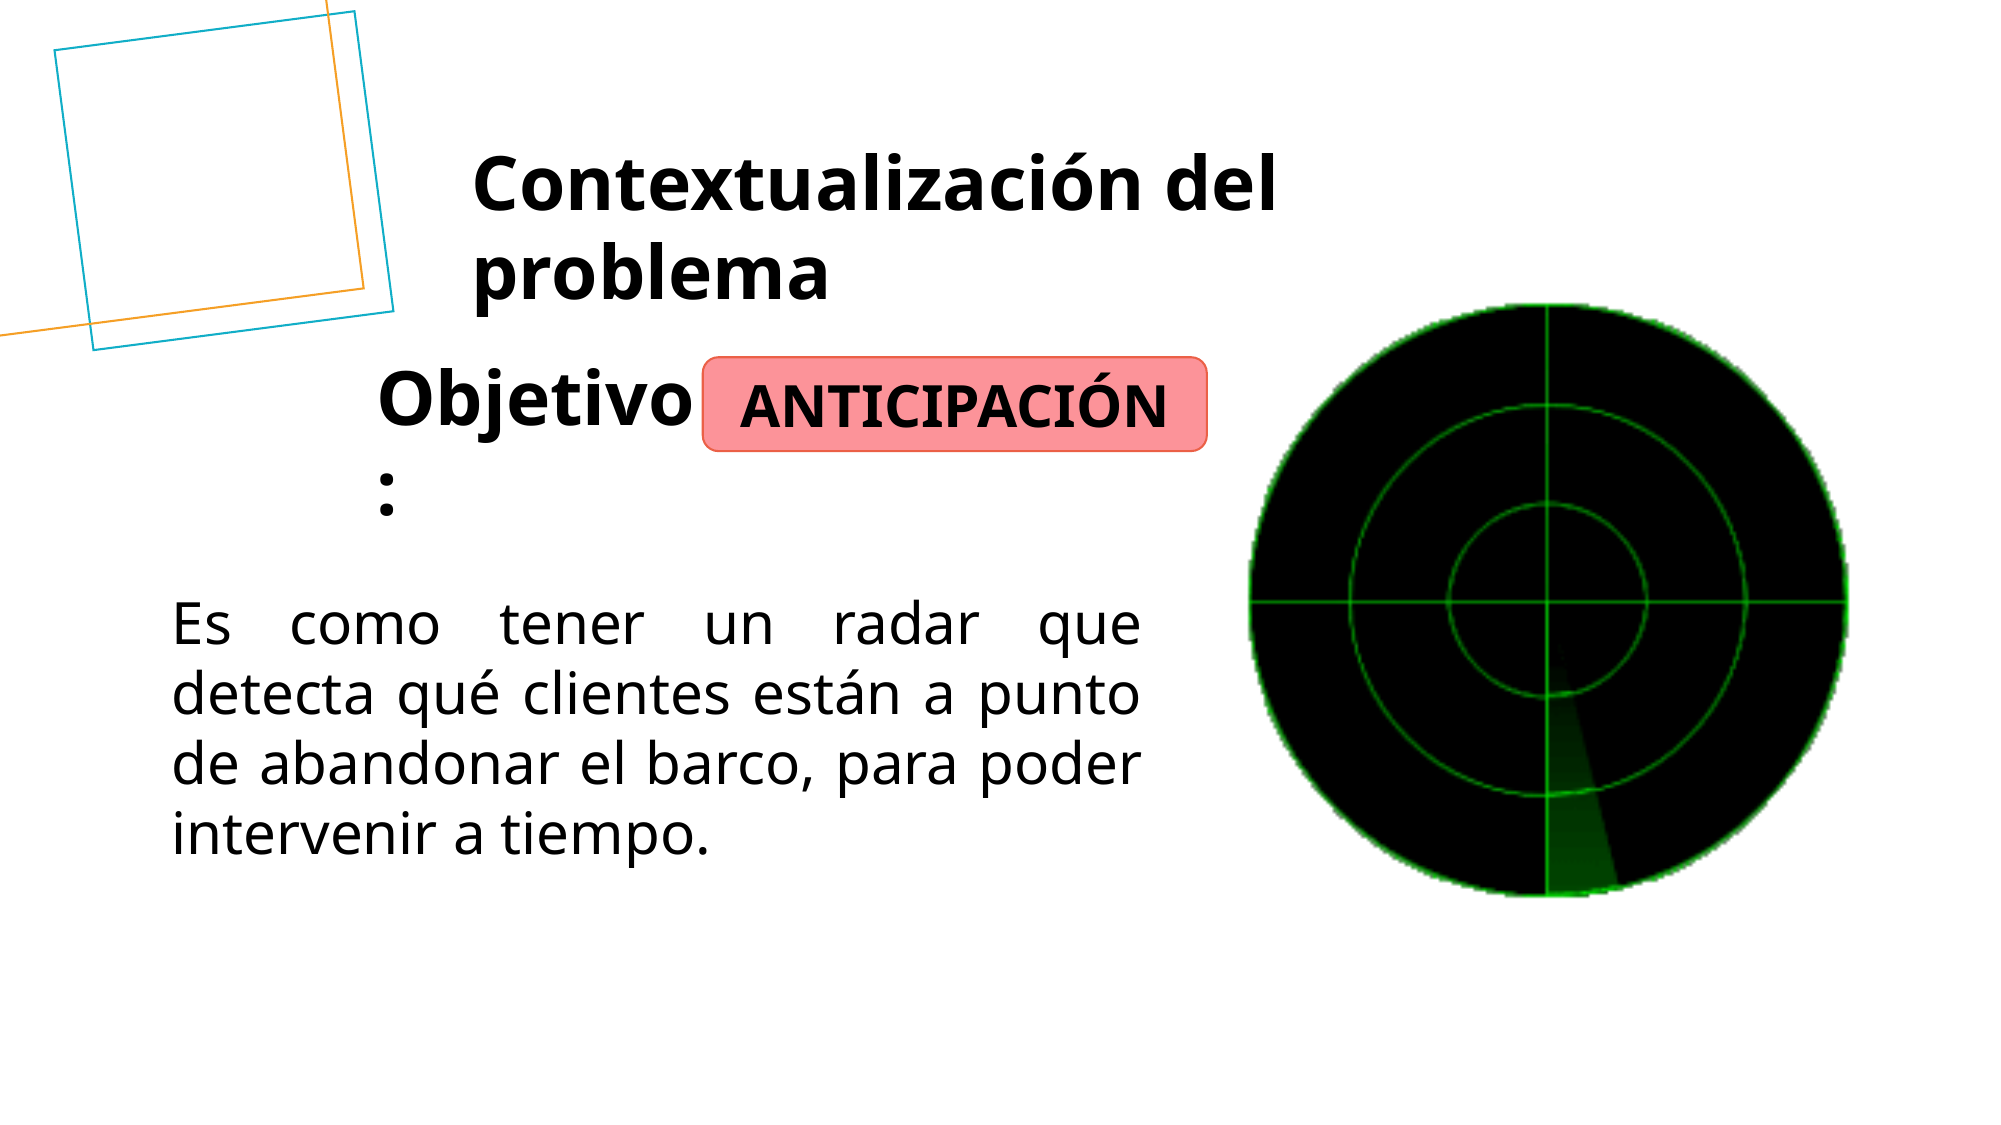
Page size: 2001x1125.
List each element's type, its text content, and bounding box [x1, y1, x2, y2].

text_box Contextualización del problema [456, 127, 1519, 323]
text_box Es como tener un radar que detecta qué clientes están a punto de abandonar el barco, para poder intervenir a tiempo. [156, 578, 1157, 874]
text_box ANTICIPACIÓN [715, 356, 1208, 453]
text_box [0, 0, 439, 432]
text_box Objetivo: [361, 343, 715, 538]
picture [1234, 289, 1859, 914]
